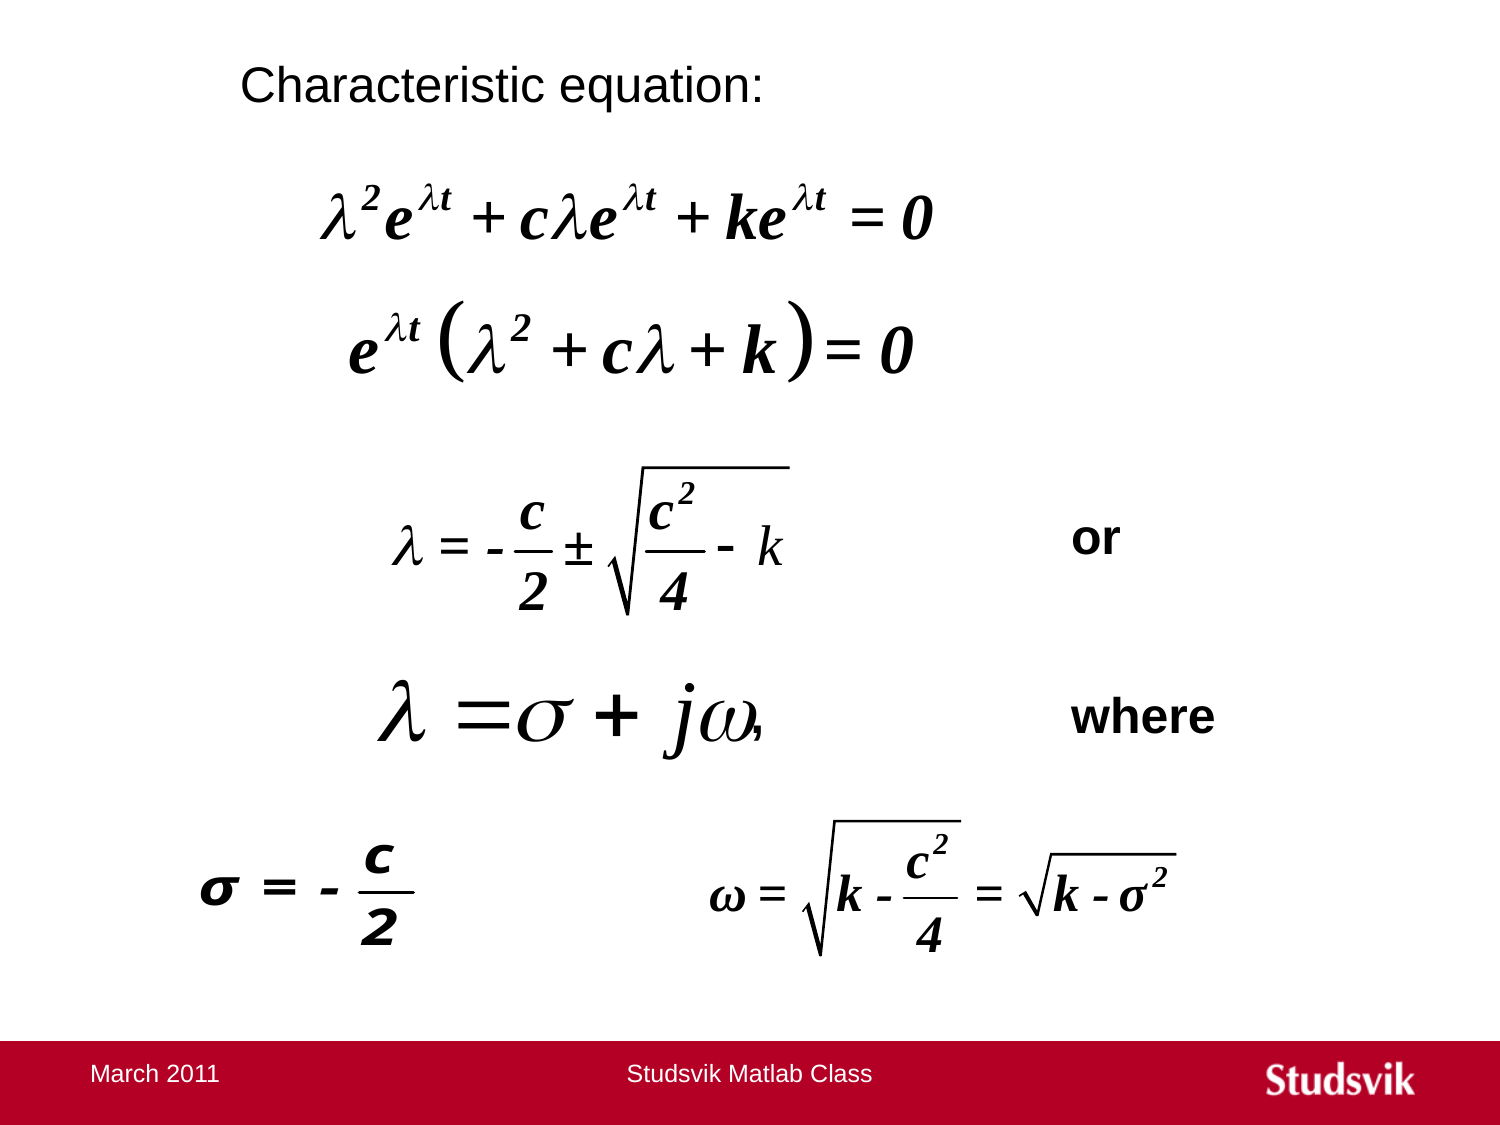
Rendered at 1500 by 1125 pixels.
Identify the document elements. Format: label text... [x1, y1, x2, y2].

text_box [193, 824, 429, 957]
footer Studsvik Matlab Class [512, 1042, 988, 1103]
picture [0, 1041, 1500, 1125]
text_box , where [777, 676, 1232, 752]
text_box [701, 810, 1188, 969]
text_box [338, 290, 930, 420]
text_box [363, 660, 772, 778]
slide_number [75, 1042, 465, 1103]
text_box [309, 168, 951, 257]
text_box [382, 455, 804, 629]
text_box Characteristic equation: [224, 44, 947, 120]
text_box or [1056, 496, 1195, 572]
